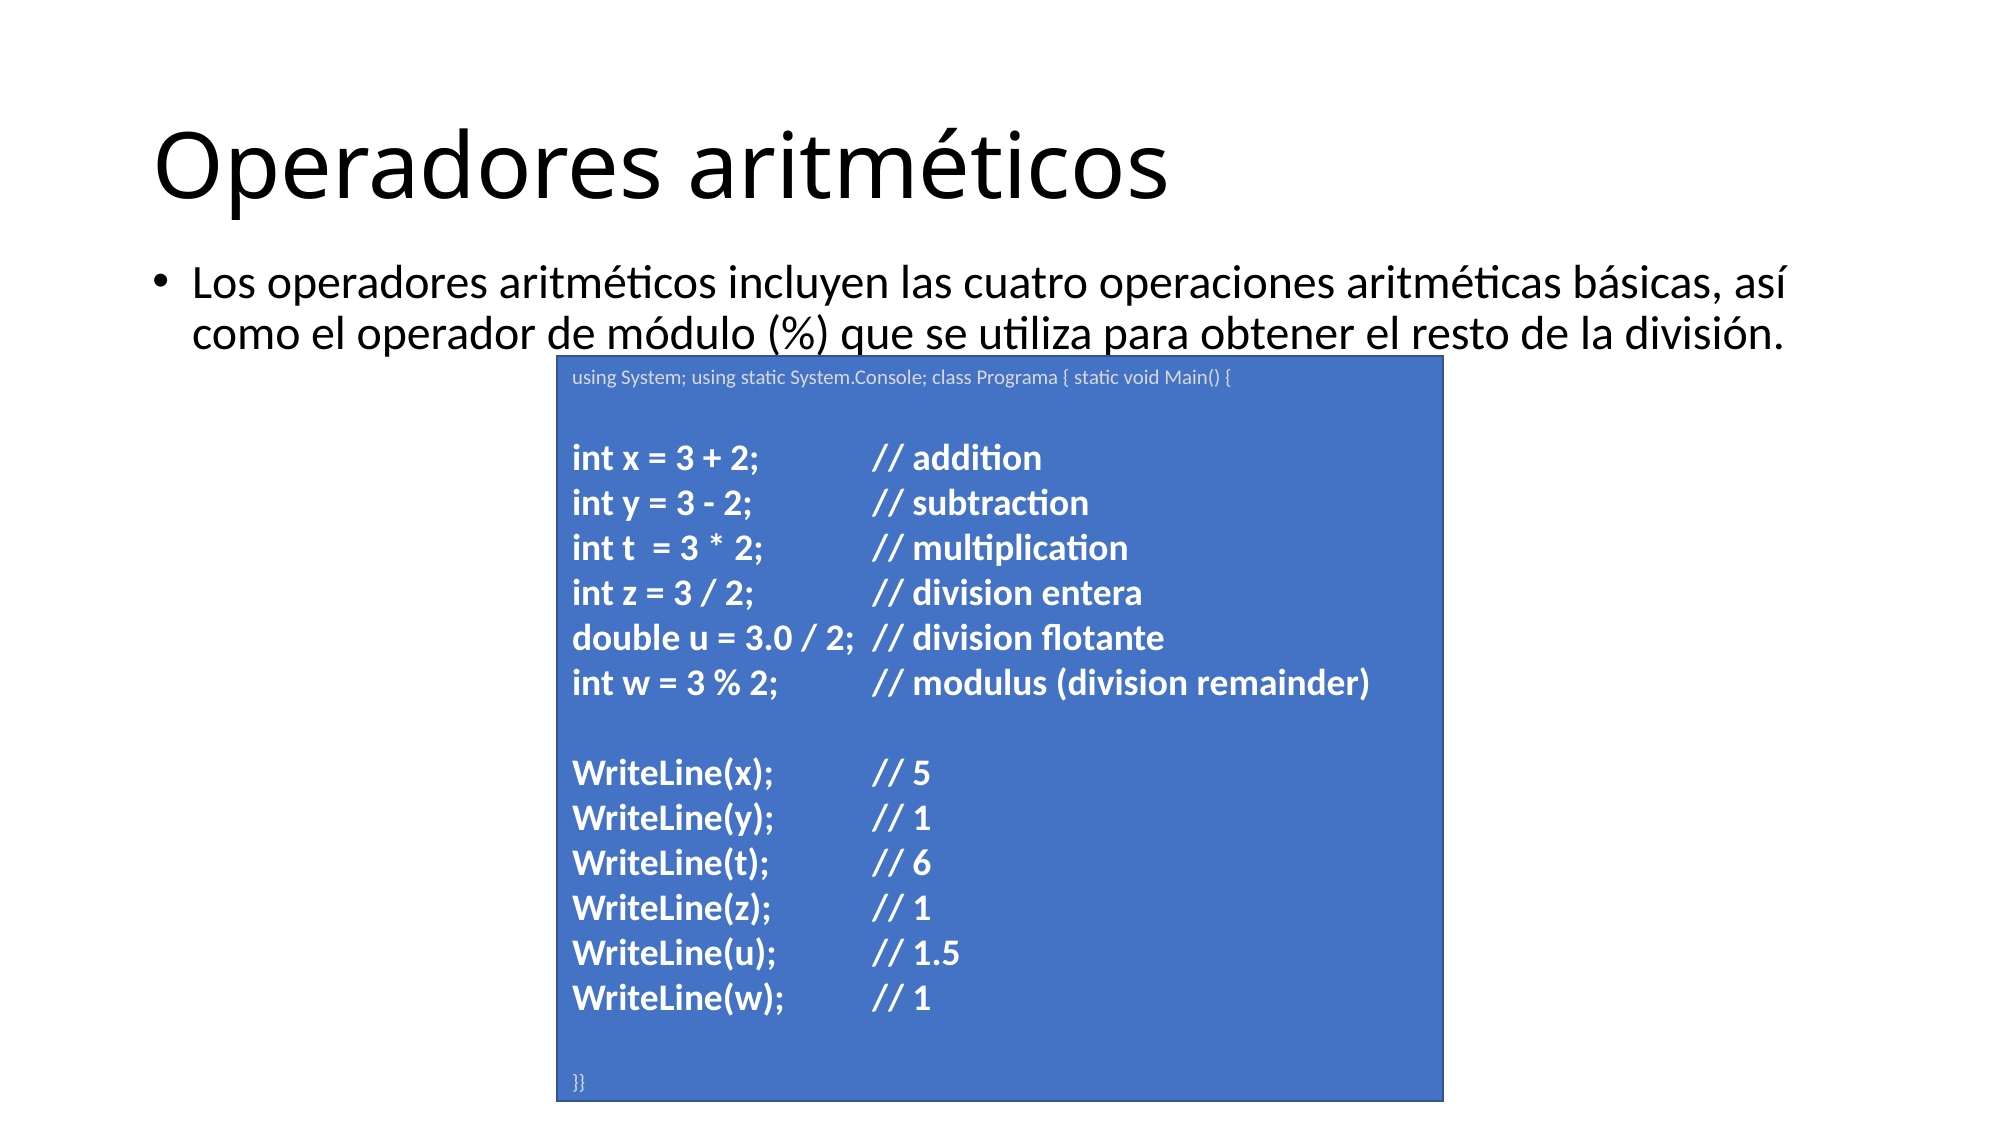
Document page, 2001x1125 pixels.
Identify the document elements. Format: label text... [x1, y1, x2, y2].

list Los operadores aritméticos incluyen las cuatro operaciones aritméticas básicas, así como el operador de módulo (%) que se utiliza para obtener el resto de la división. [137, 249, 1863, 393]
text_box using System; using static System.Console; class Programa { static void Main() { int x = 3 + 2; // addition int y = 3 - 2; // subtraction int t = 3 * 2; // multiplication int z = 3 / 2; // division entera double u = 3.0 / 2; // division flotante int w = 3 % 2; // modulus (division remainder) WriteLine(x); // 5 WriteLine(y); // 1 WriteLine(t); // 6 WriteLine(z); // 1 WriteLine(u); // 1.5 WriteLine(w); // 1 }} [556, 355, 1444, 1102]
title Operadores aritméticos [137, 59, 1863, 249]
